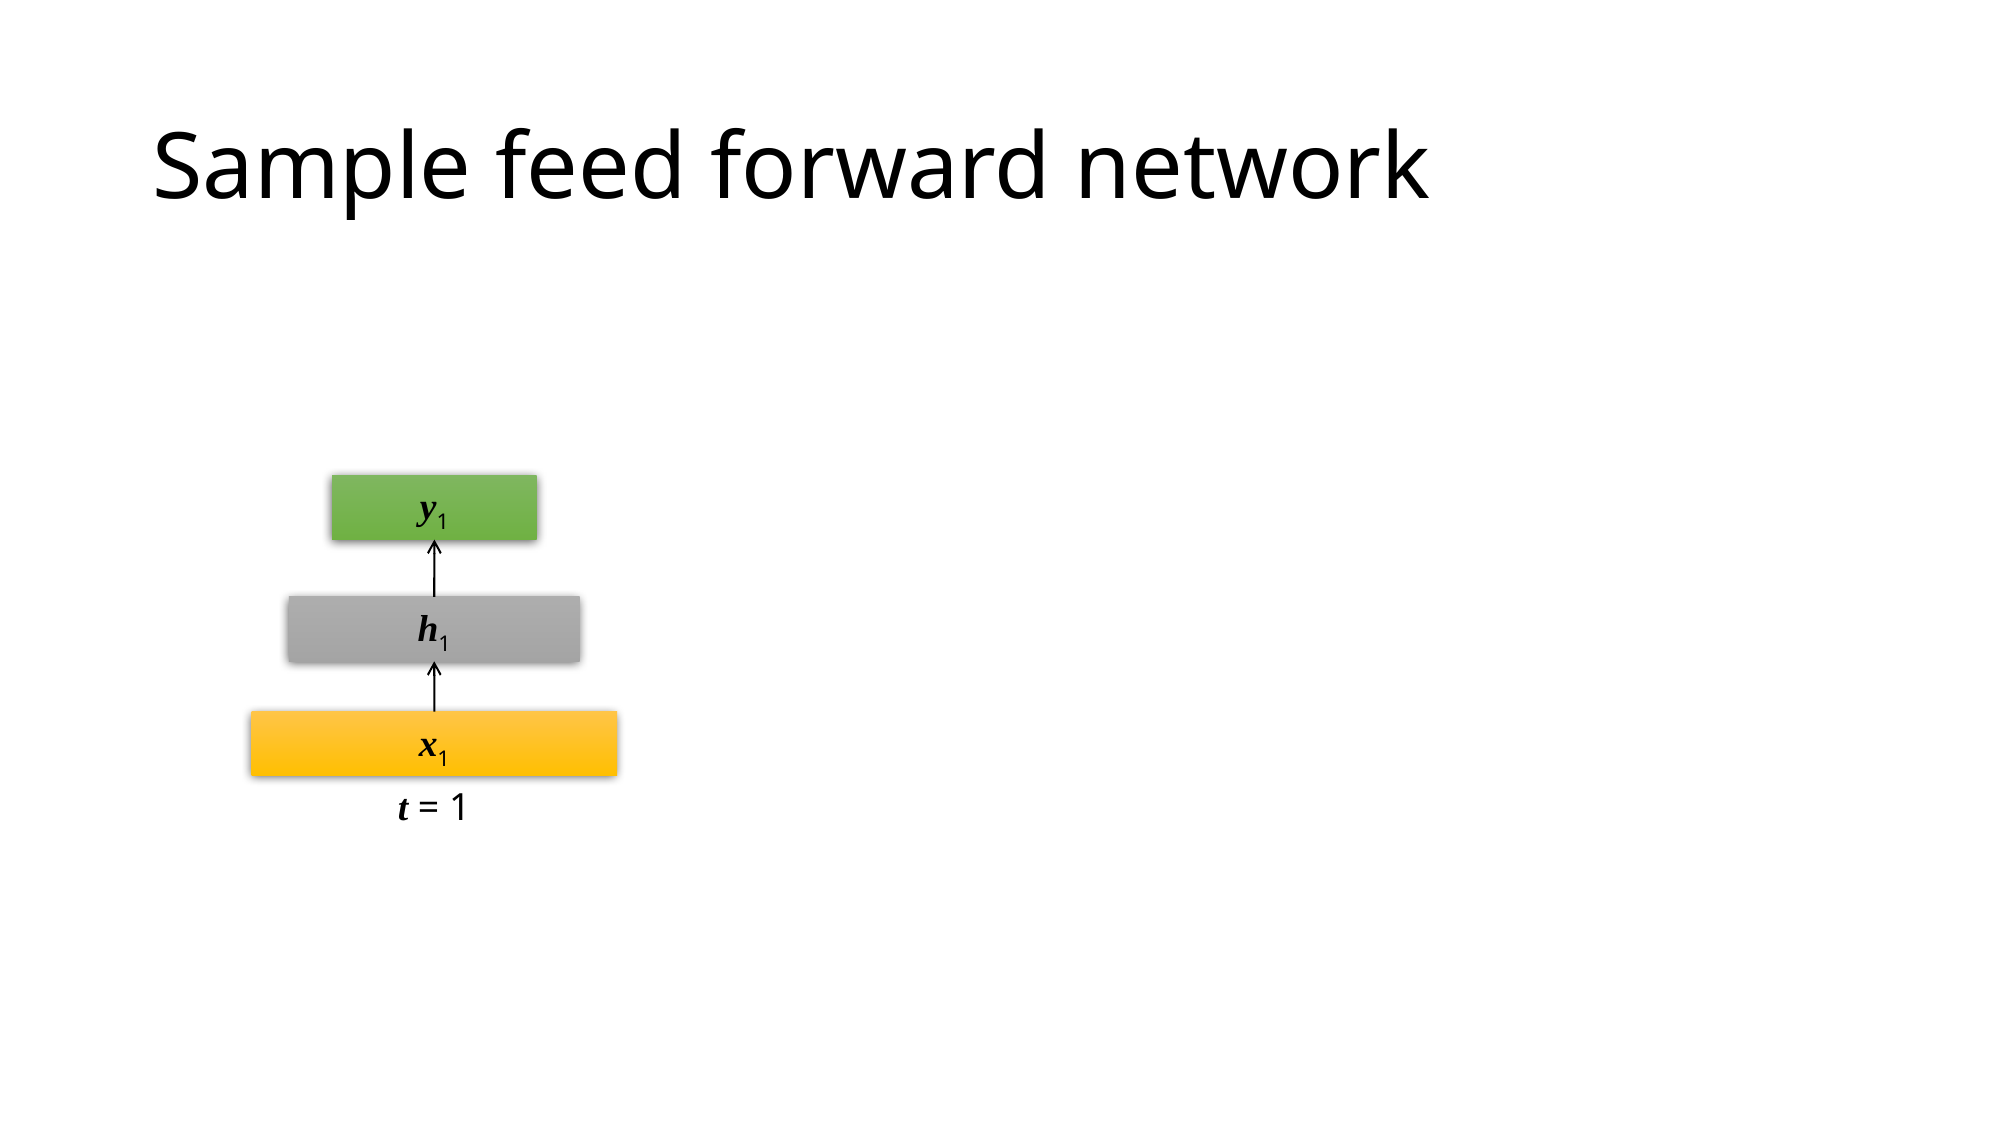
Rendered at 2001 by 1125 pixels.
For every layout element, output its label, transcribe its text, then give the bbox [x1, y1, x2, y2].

text_box y1 [332, 475, 537, 540]
text_box x1 [251, 711, 618, 776]
text_box h1 [288, 596, 580, 662]
text_box t = 1 [383, 775, 486, 836]
title Sample feed forward network [137, 59, 1863, 278]
